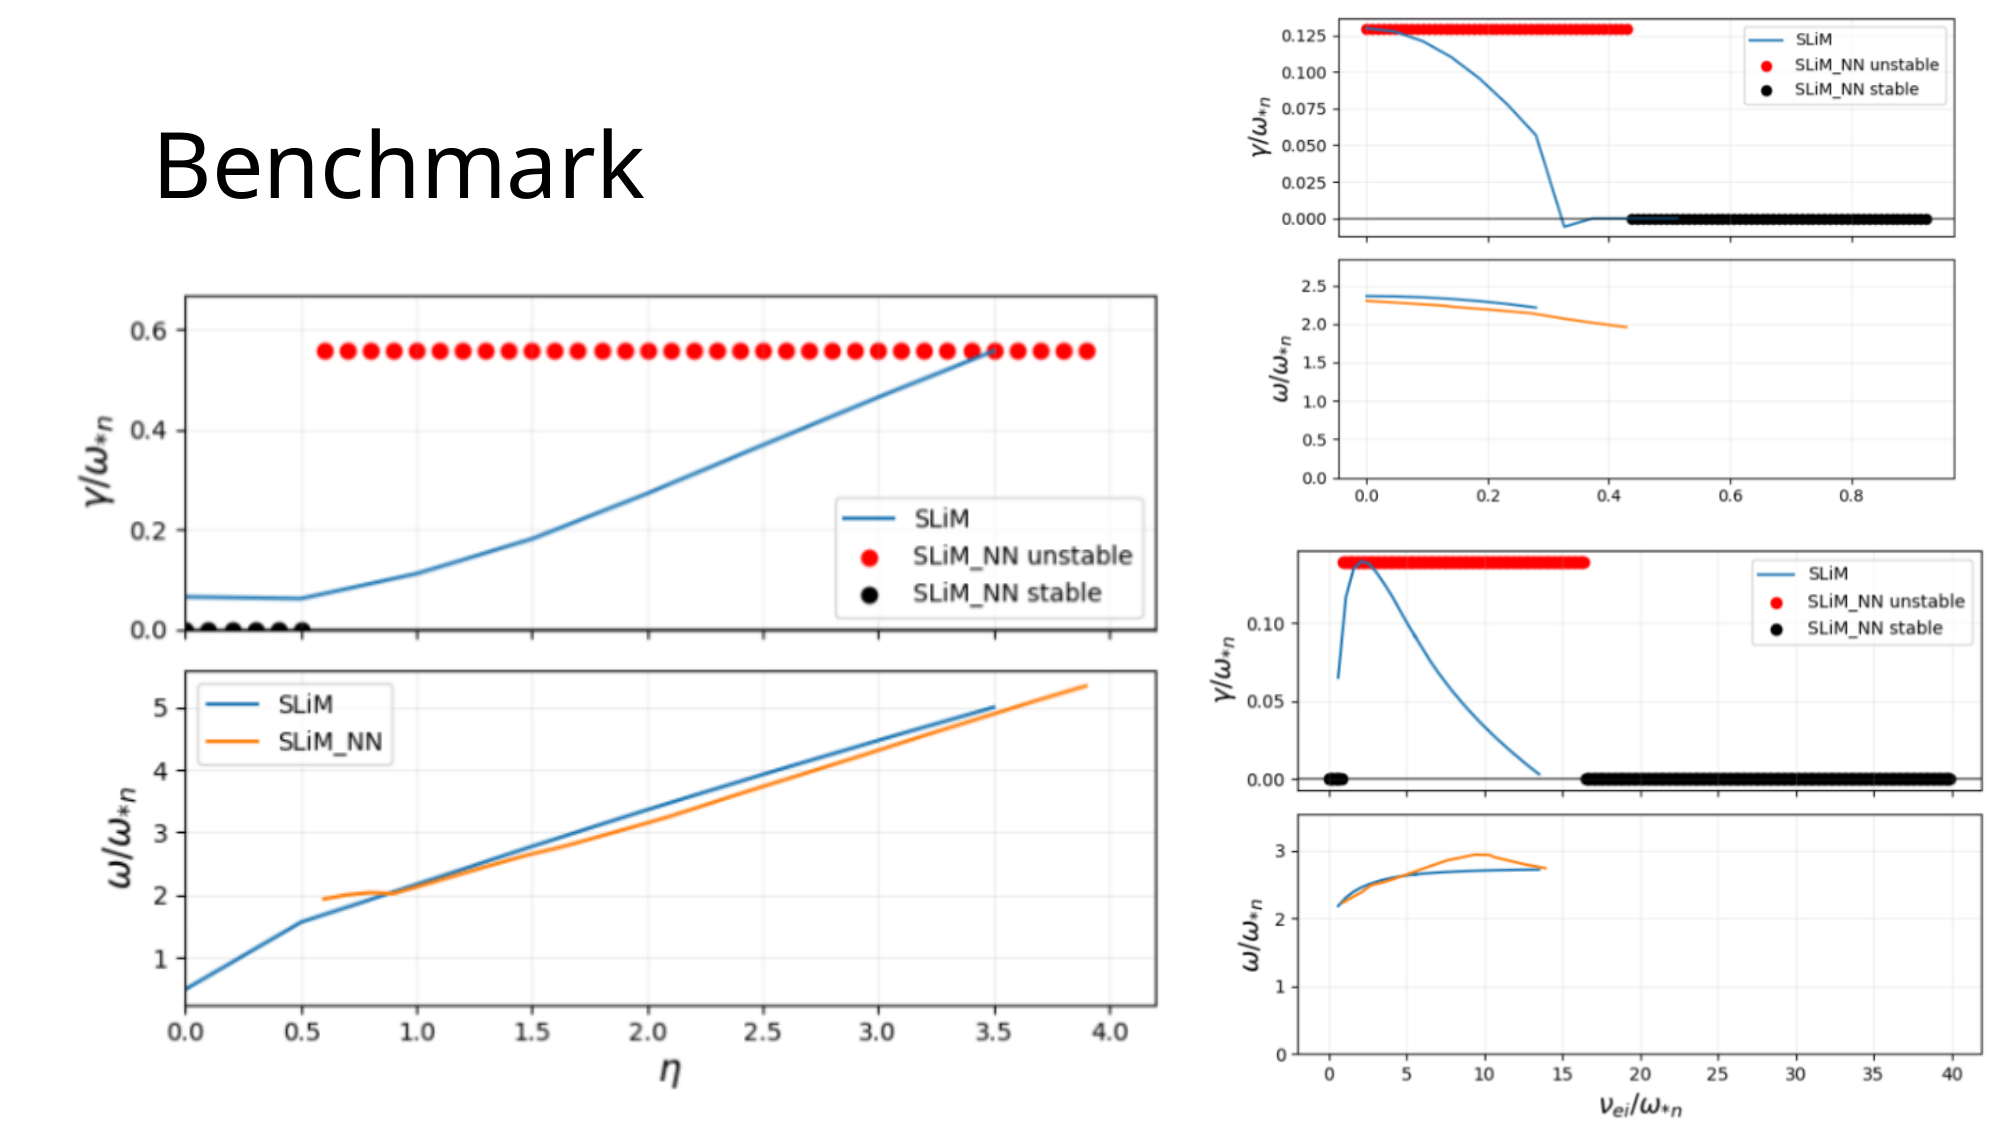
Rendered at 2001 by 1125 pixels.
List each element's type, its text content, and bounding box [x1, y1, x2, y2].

title Benchmark [137, 59, 1223, 278]
picture [39, 0, 2000, 1125]
